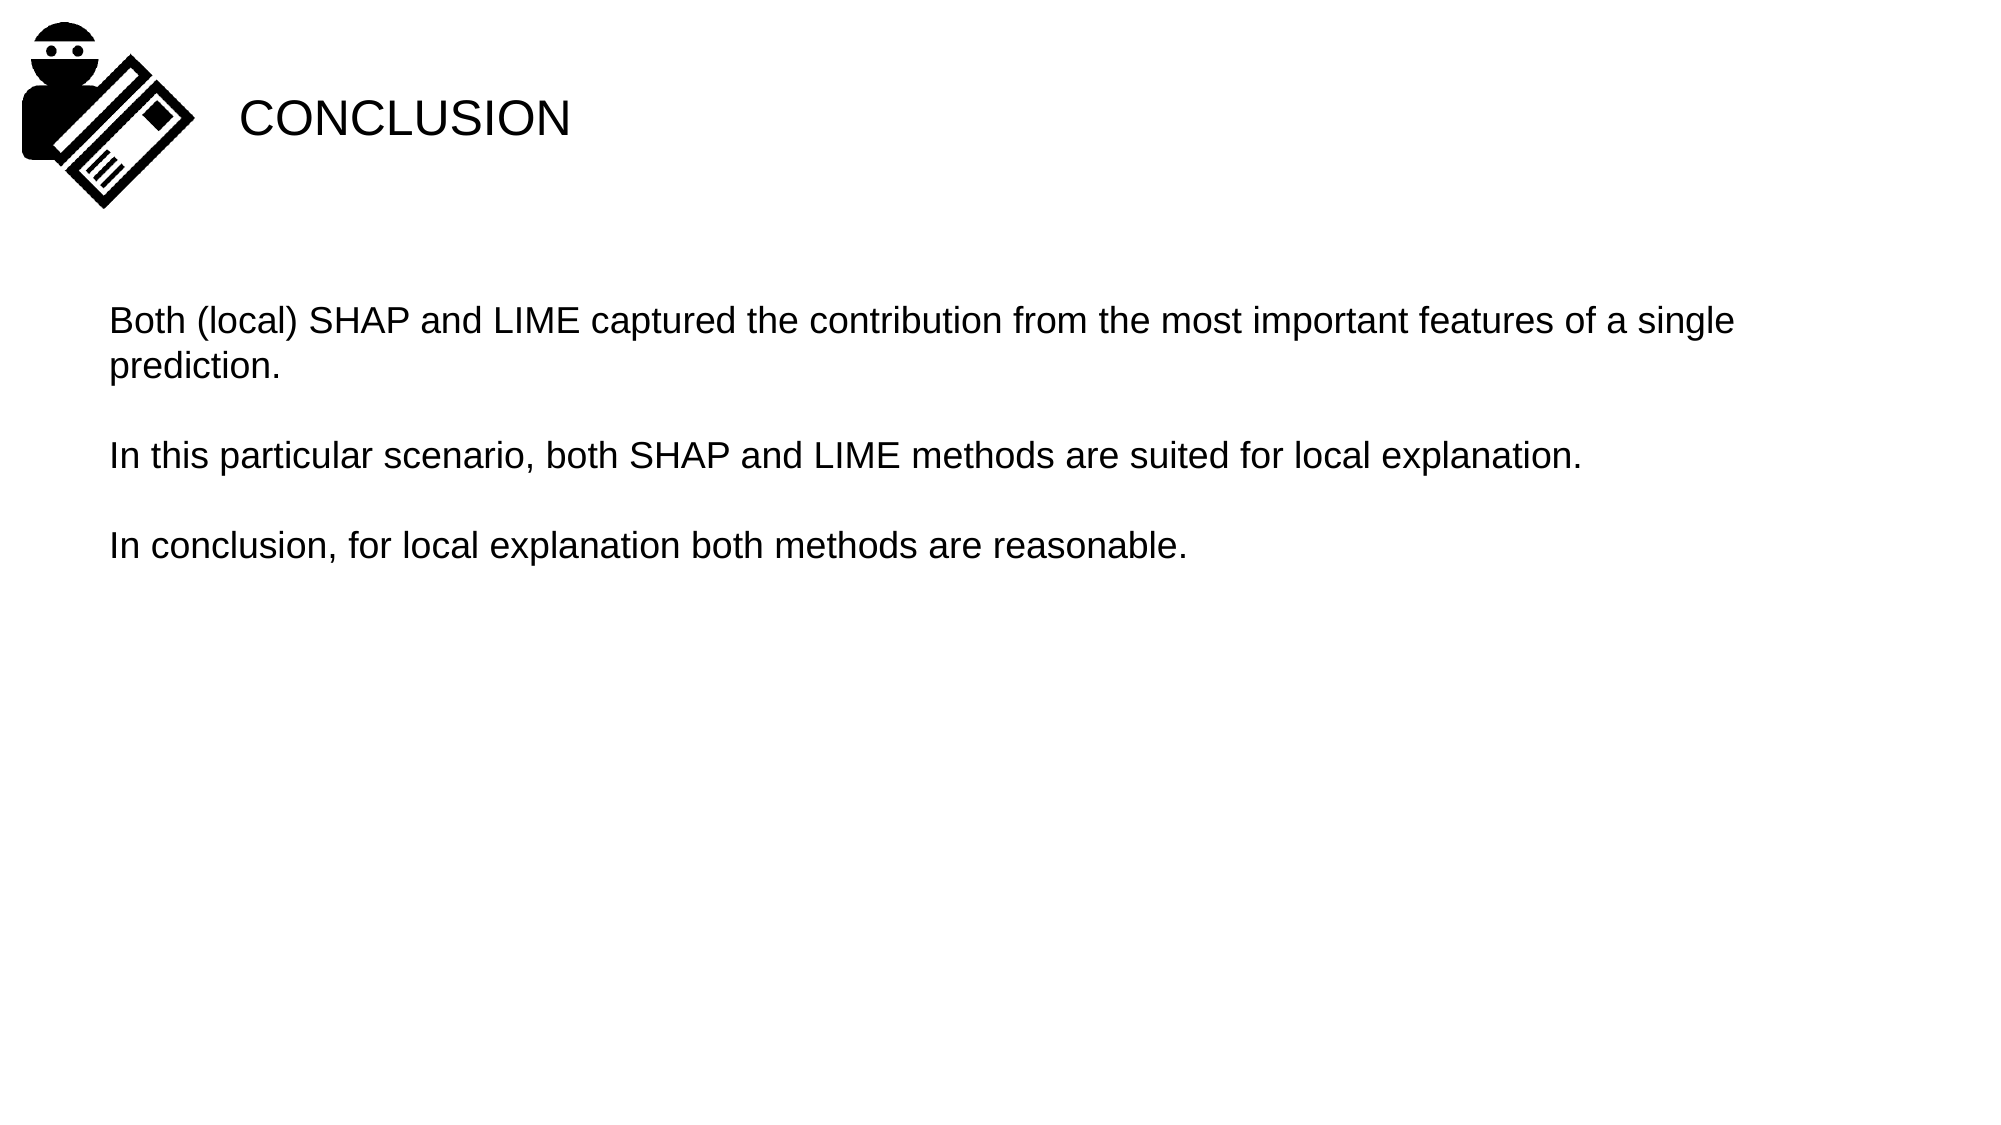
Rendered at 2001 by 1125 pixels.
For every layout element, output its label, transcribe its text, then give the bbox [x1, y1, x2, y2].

picture [22, 22, 195, 209]
text_box Both (local) SHAP and LIME captured the contribution from the most important features of a single prediction. In this particular scenario, both SHAP and LIME methods are suited for local explanation. In conclusion, for local explanation both methods are reasonable. [94, 288, 1928, 574]
text_box CONCLUSION [196, 77, 588, 153]
